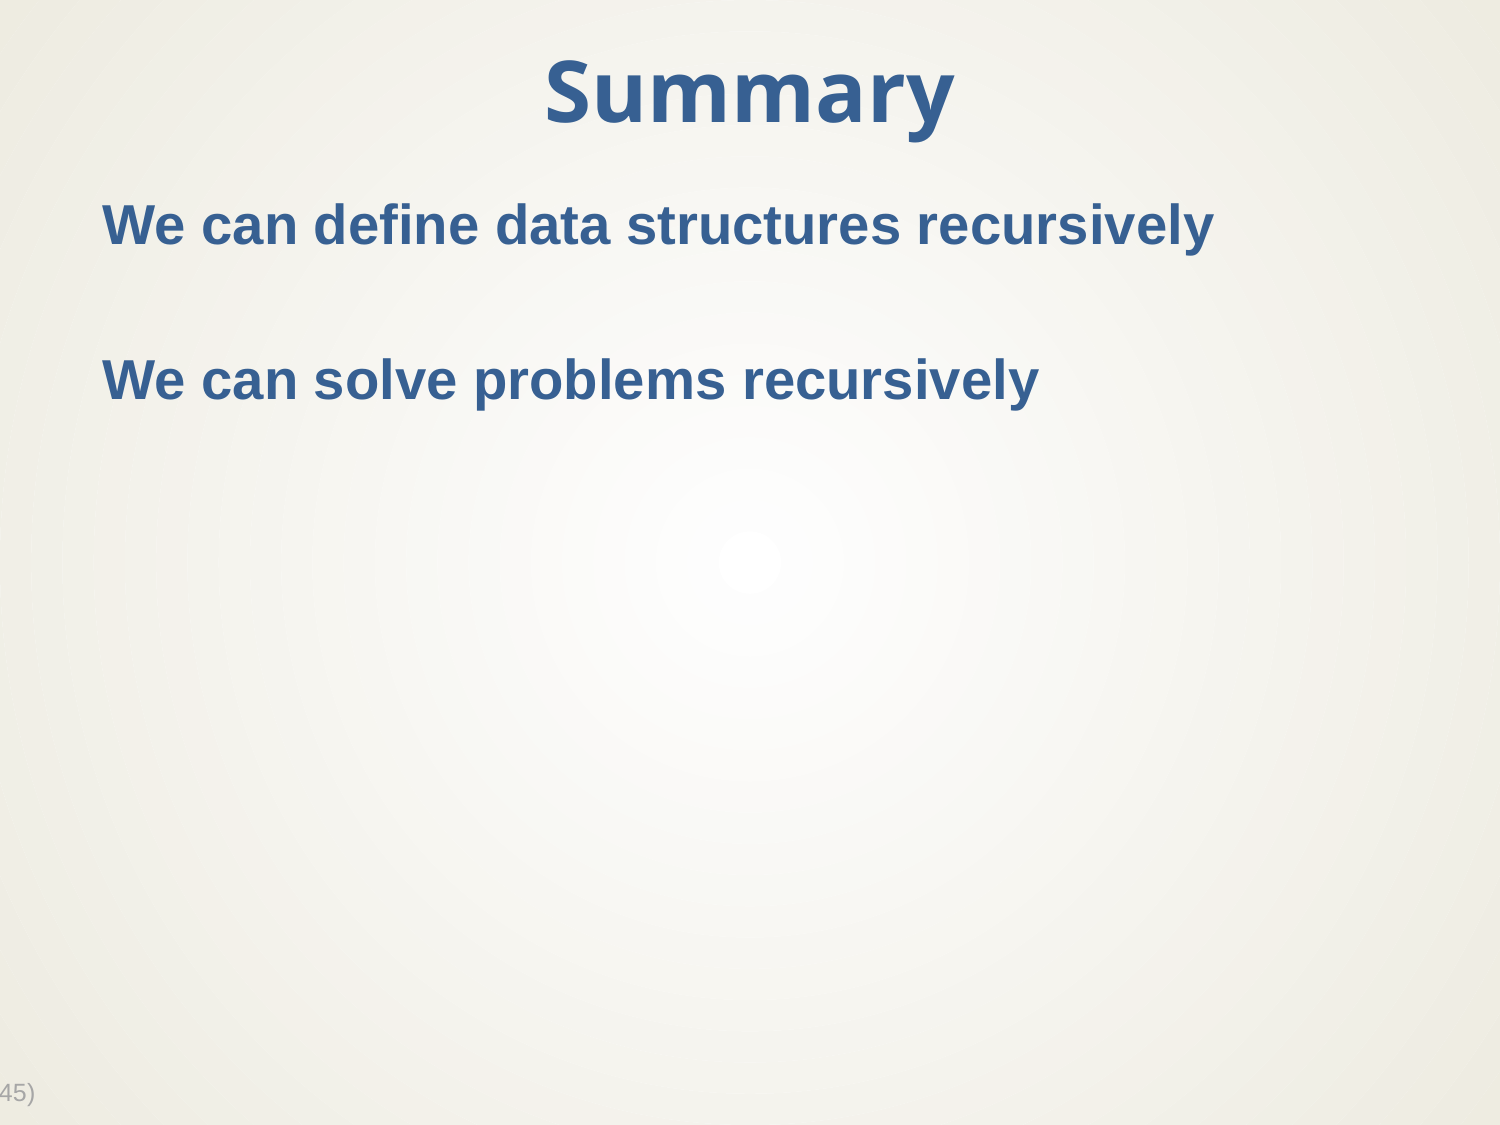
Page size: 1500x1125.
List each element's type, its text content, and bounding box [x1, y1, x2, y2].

title Summary [0, 24, 1500, 166]
list We can define data structures recursively We can solve problems recursively [56, 187, 1444, 1036]
